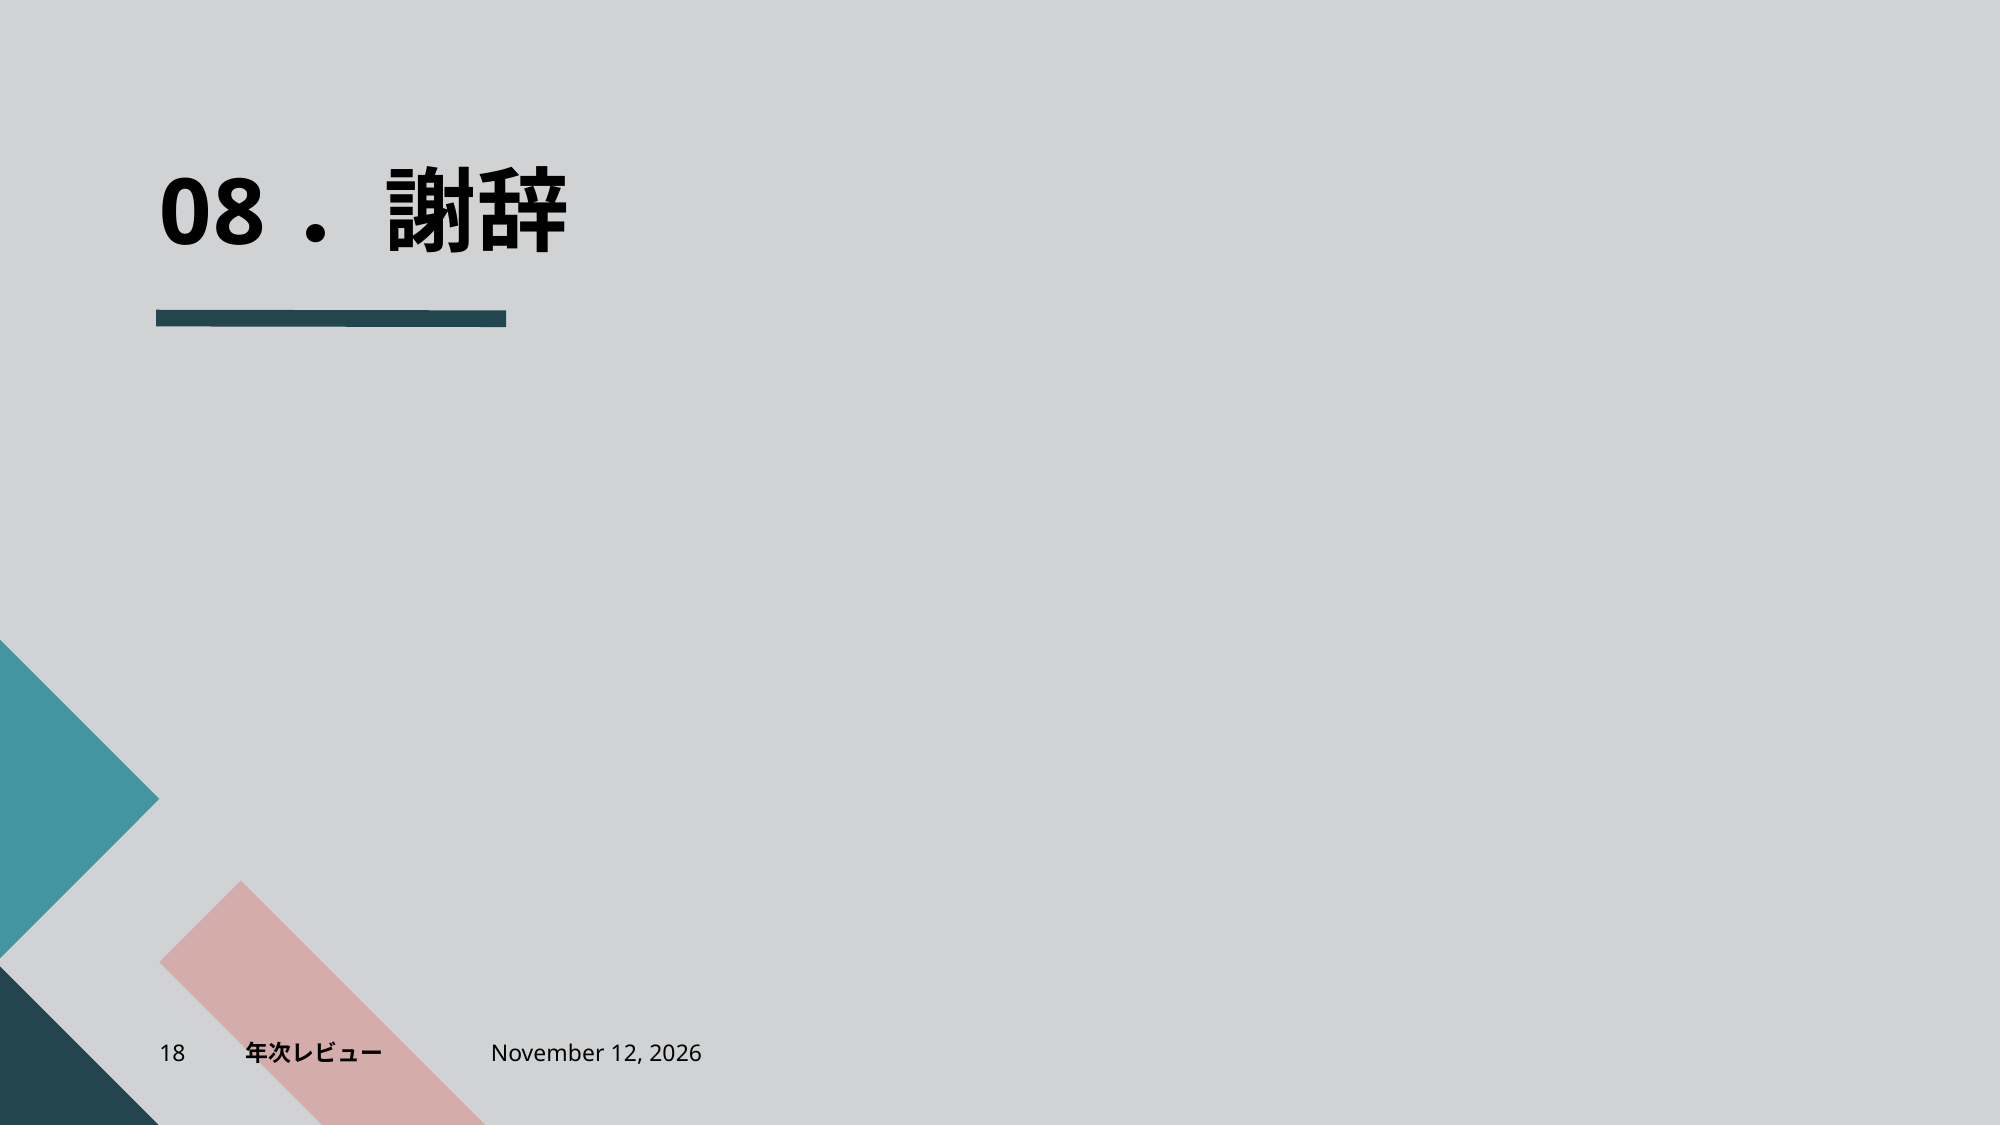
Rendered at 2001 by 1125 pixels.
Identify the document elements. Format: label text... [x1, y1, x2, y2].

slide_number 18 [159, 1038, 246, 1080]
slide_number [491, 1038, 707, 1080]
footer 年次レビュー [246, 1038, 491, 1080]
title 08．謝辞 [159, 164, 1025, 265]
